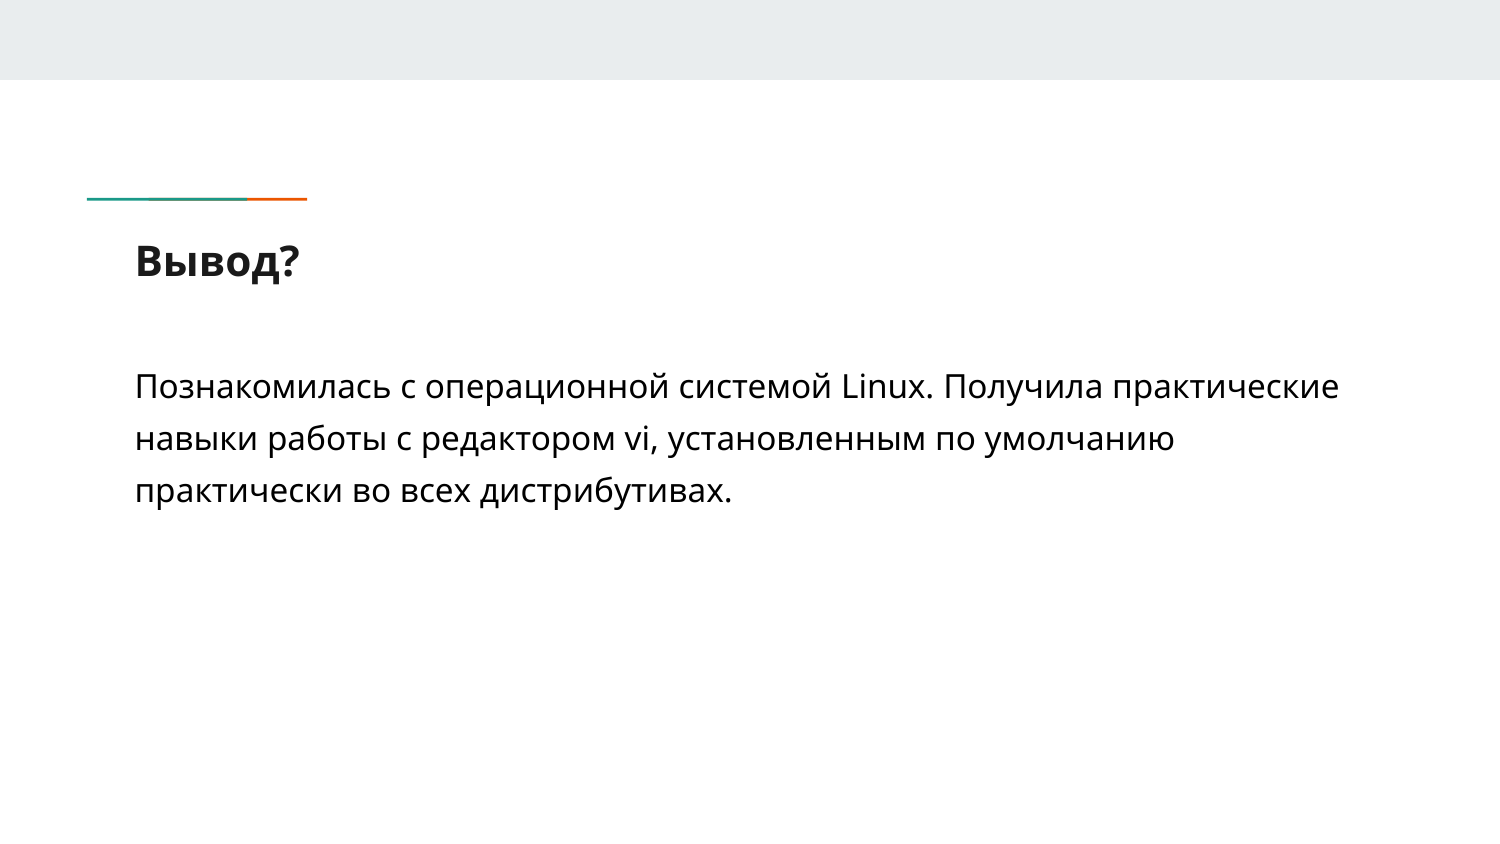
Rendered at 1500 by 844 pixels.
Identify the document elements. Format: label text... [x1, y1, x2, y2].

title Вывод? [119, 216, 1381, 305]
list Познакомилась с операционной системой Linux. Получила практические навыки работы с редактором vi, установленным по умолчанию практически во всех дистрибутивах. [119, 341, 1381, 712]
